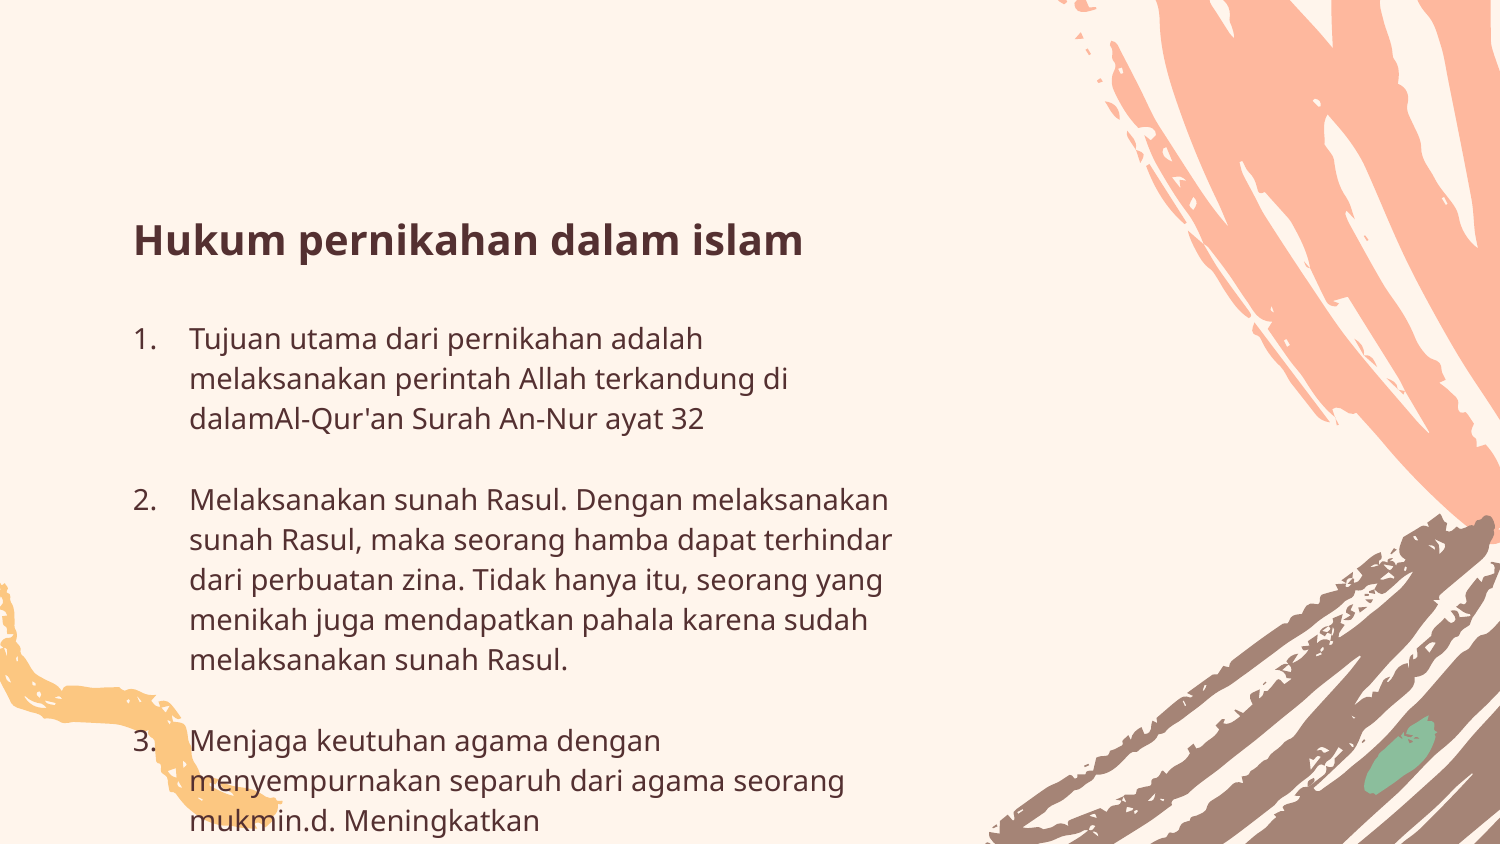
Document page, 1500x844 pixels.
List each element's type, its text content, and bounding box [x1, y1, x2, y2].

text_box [1071, 0, 1500, 578]
subtitle Tujuan utama dari pernikahan adalah melaksanakan perintah Allah terkandung di dalamAl-Qur'an Surah An-Nur ayat 32 Melaksanakan sunah Rasul. Dengan melaksanakan sunah Rasul, maka seorang hamba dapat terhindar dari perbuatan zina. Tidak hanya itu, seorang yang menikah juga mendapatkan pahala karena sudah melaksanakan sunah Rasul. Menjaga keutuhan agama dengan menyempurnakan separuh dari agama seorang mukmin.d. Meningkatkan [117, 300, 915, 468]
title Hukum pernikahan dalam islam [117, 162, 969, 307]
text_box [1101, 445, 1481, 844]
